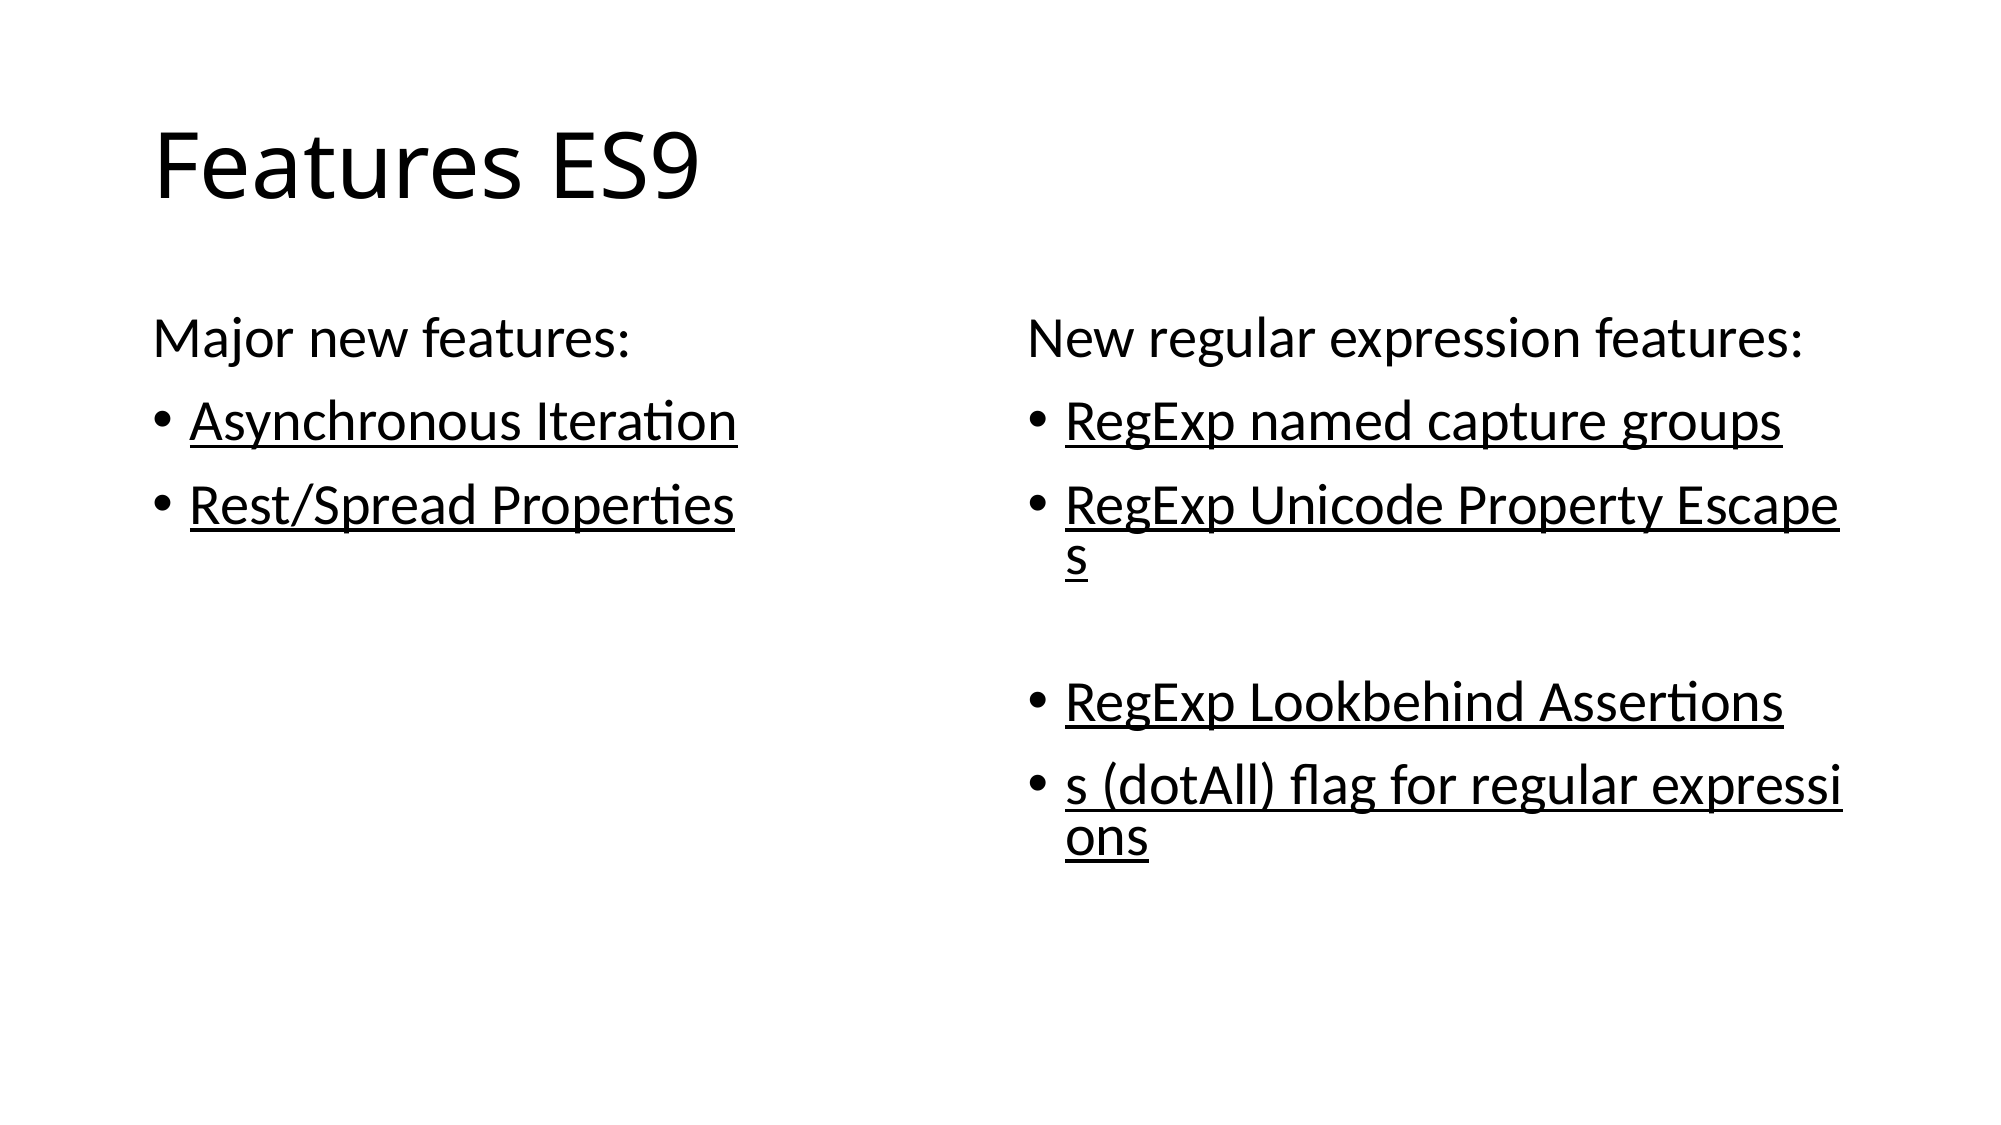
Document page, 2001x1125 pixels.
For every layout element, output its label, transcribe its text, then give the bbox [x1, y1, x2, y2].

title Features ES9 [137, 59, 1863, 278]
list Major new features: Asynchronous Iteration Rest/Spread Properties [137, 299, 988, 1014]
list New regular expression features: RegExp named capture groups RegExp Unicode Property Escapes RegExp Lookbehind Assertions s (dotAll) flag for regular expressions [1012, 299, 1863, 1014]
